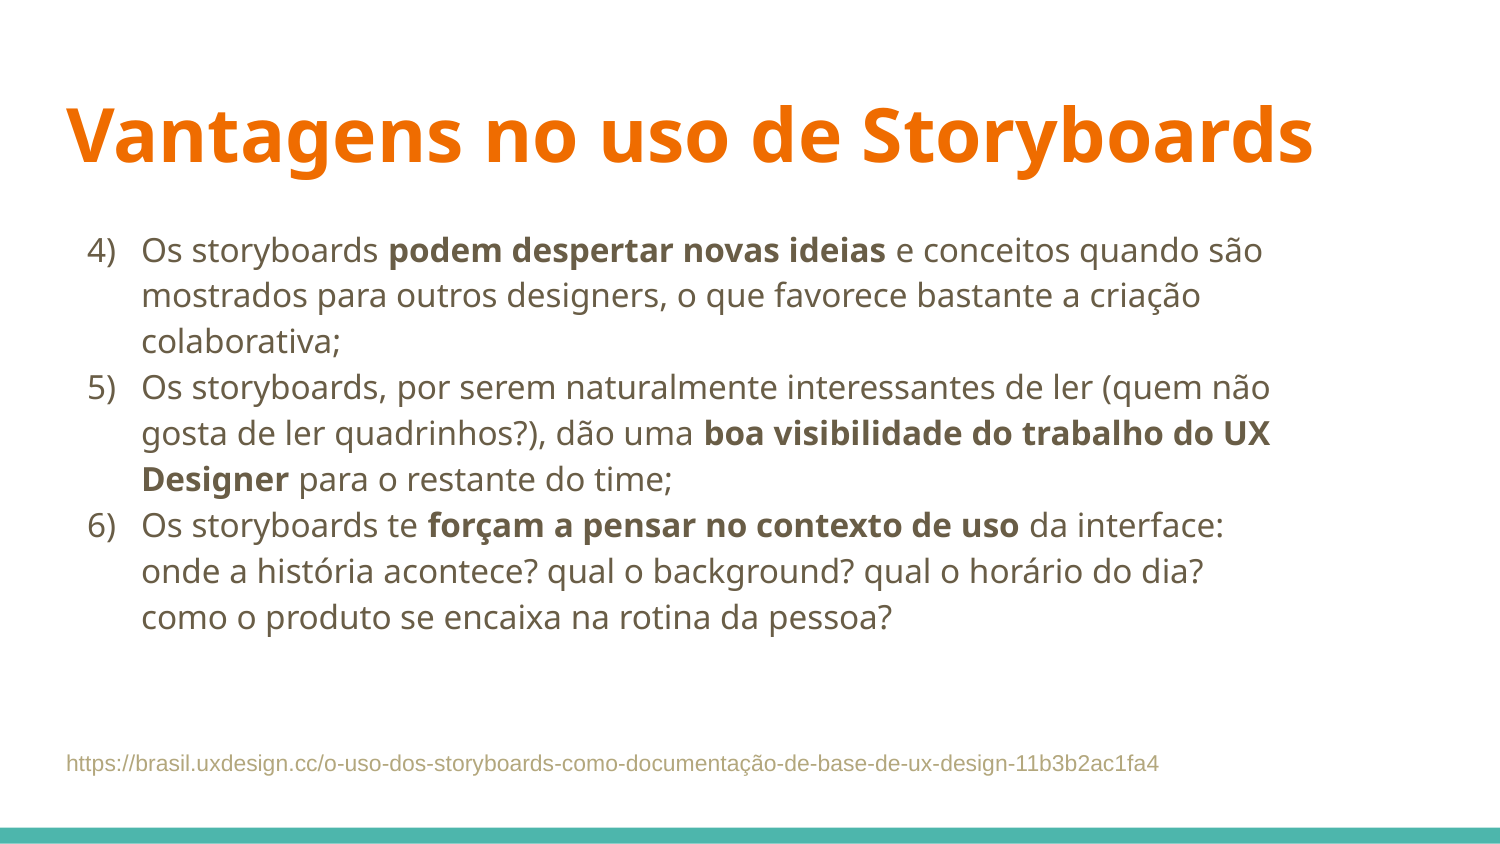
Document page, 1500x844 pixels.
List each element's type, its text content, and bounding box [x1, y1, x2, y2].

list Os storyboards podem despertar novas ideias e conceitos quando são mostrados para outros designers, o que favorece bastante a criação colaborativa; Os storyboards, por serem naturalmente interessantes de ler (quem não gosta de ler quadrinhos?), dão uma boa visibilidade do trabalho do UX Designer para o restante do time; Os storyboards te forçam a pensar no contexto de uso da interface: onde a história acontece? qual o background? qual o horário do dia? como o produto se encaixa na rotina da pessoa? https://brasil.uxdesign.cc/o-uso-dos-storyboards-como-documentação-de-base-de-ux-design-11b3b2ac1fa4 [51, 207, 1298, 750]
title Vantagens no uso de Storyboards [51, 72, 1449, 189]
